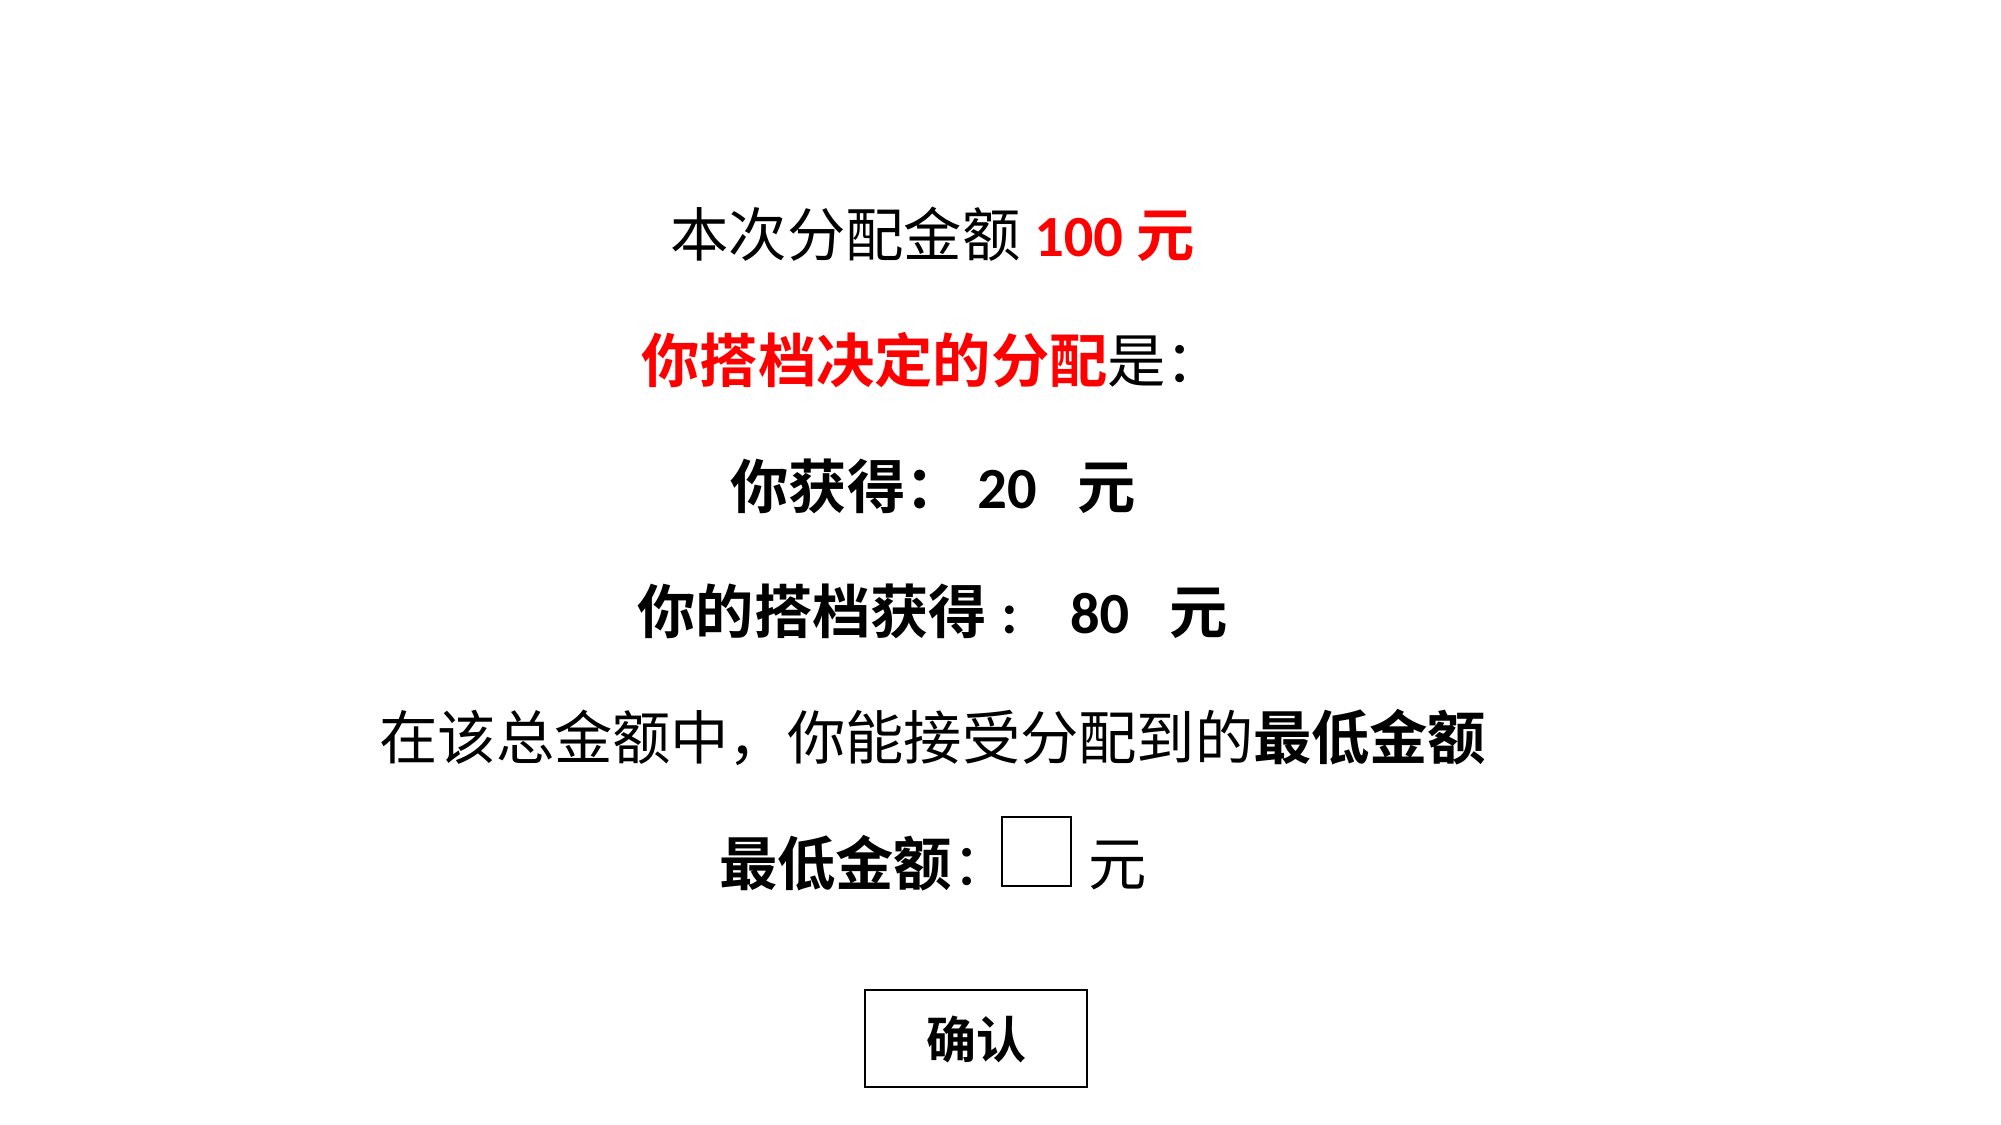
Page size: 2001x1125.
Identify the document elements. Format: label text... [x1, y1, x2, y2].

list 本次分配金额100元 你搭档决定的分配是： 你获得：20 元 你的搭档获得: 80 元 在该总金额中，你能接受分配到的最低金额 最低金额： 元 [223, 155, 1643, 897]
text_box 确认 [864, 989, 1088, 1088]
text_box [1001, 816, 1072, 887]
